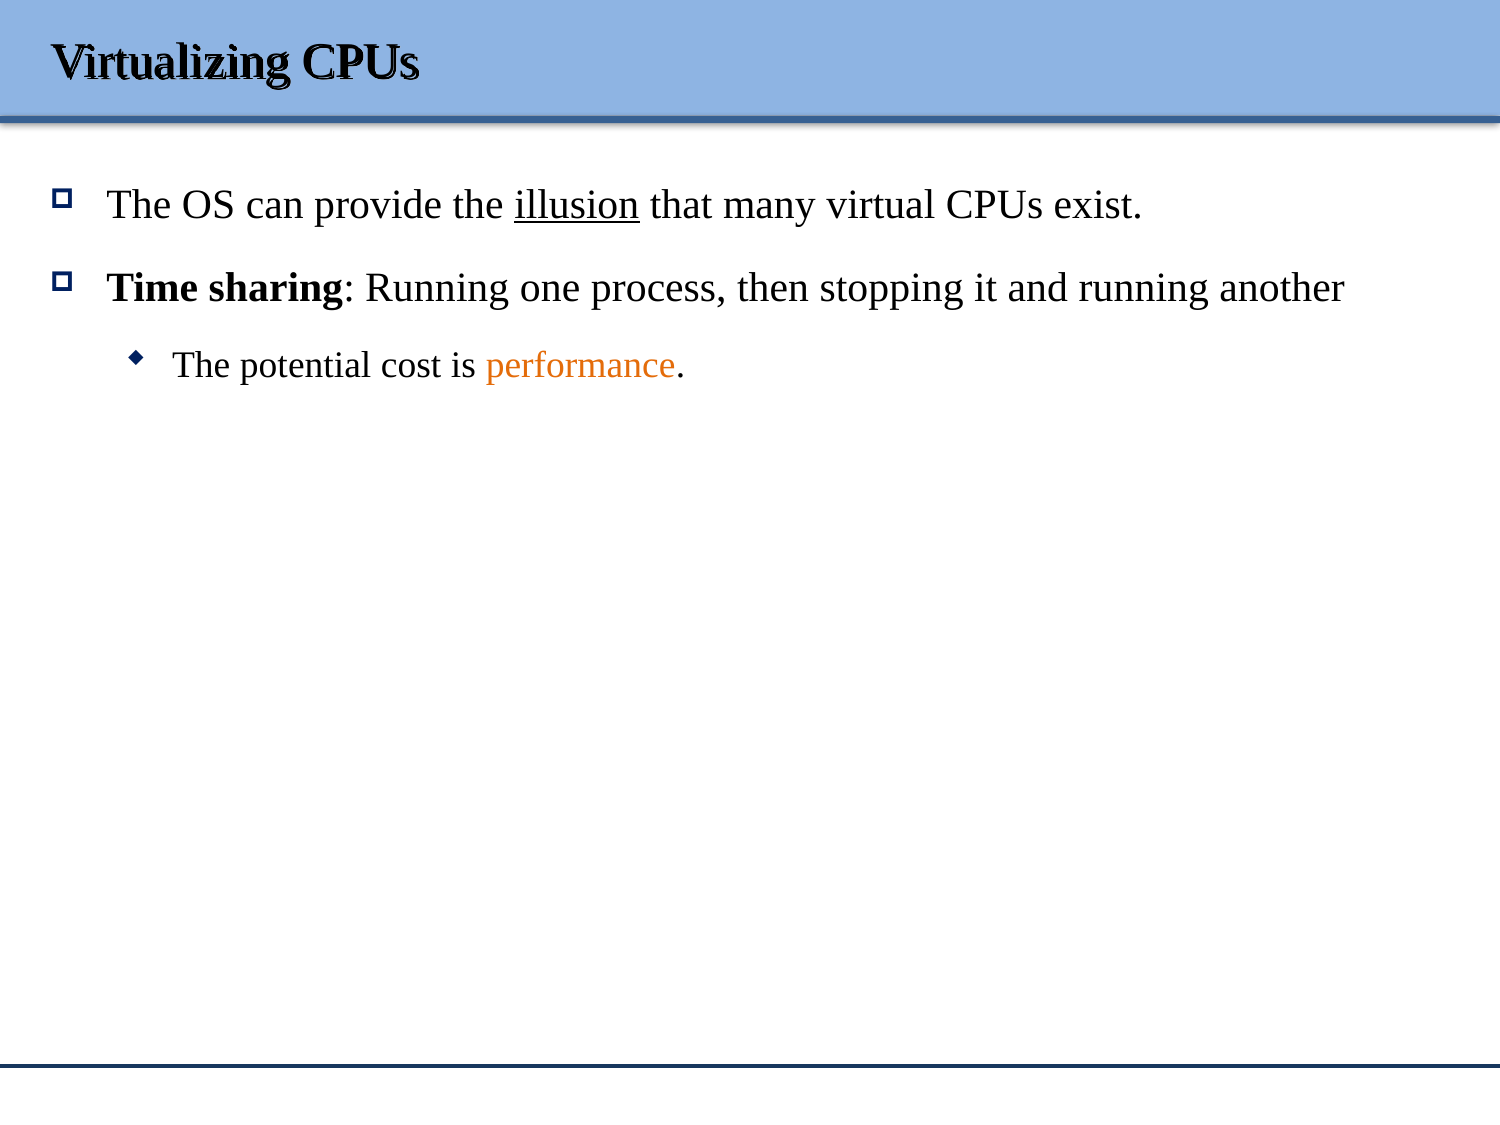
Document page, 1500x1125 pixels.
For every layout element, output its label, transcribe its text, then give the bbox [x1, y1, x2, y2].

title Virtualizing CPUs [34, 8, 1477, 106]
list The OS can provide the illusion that many virtual CPUs exist. Time sharing: Running one process, then stopping it and running another The potential cost is performance. [34, 144, 1477, 1048]
